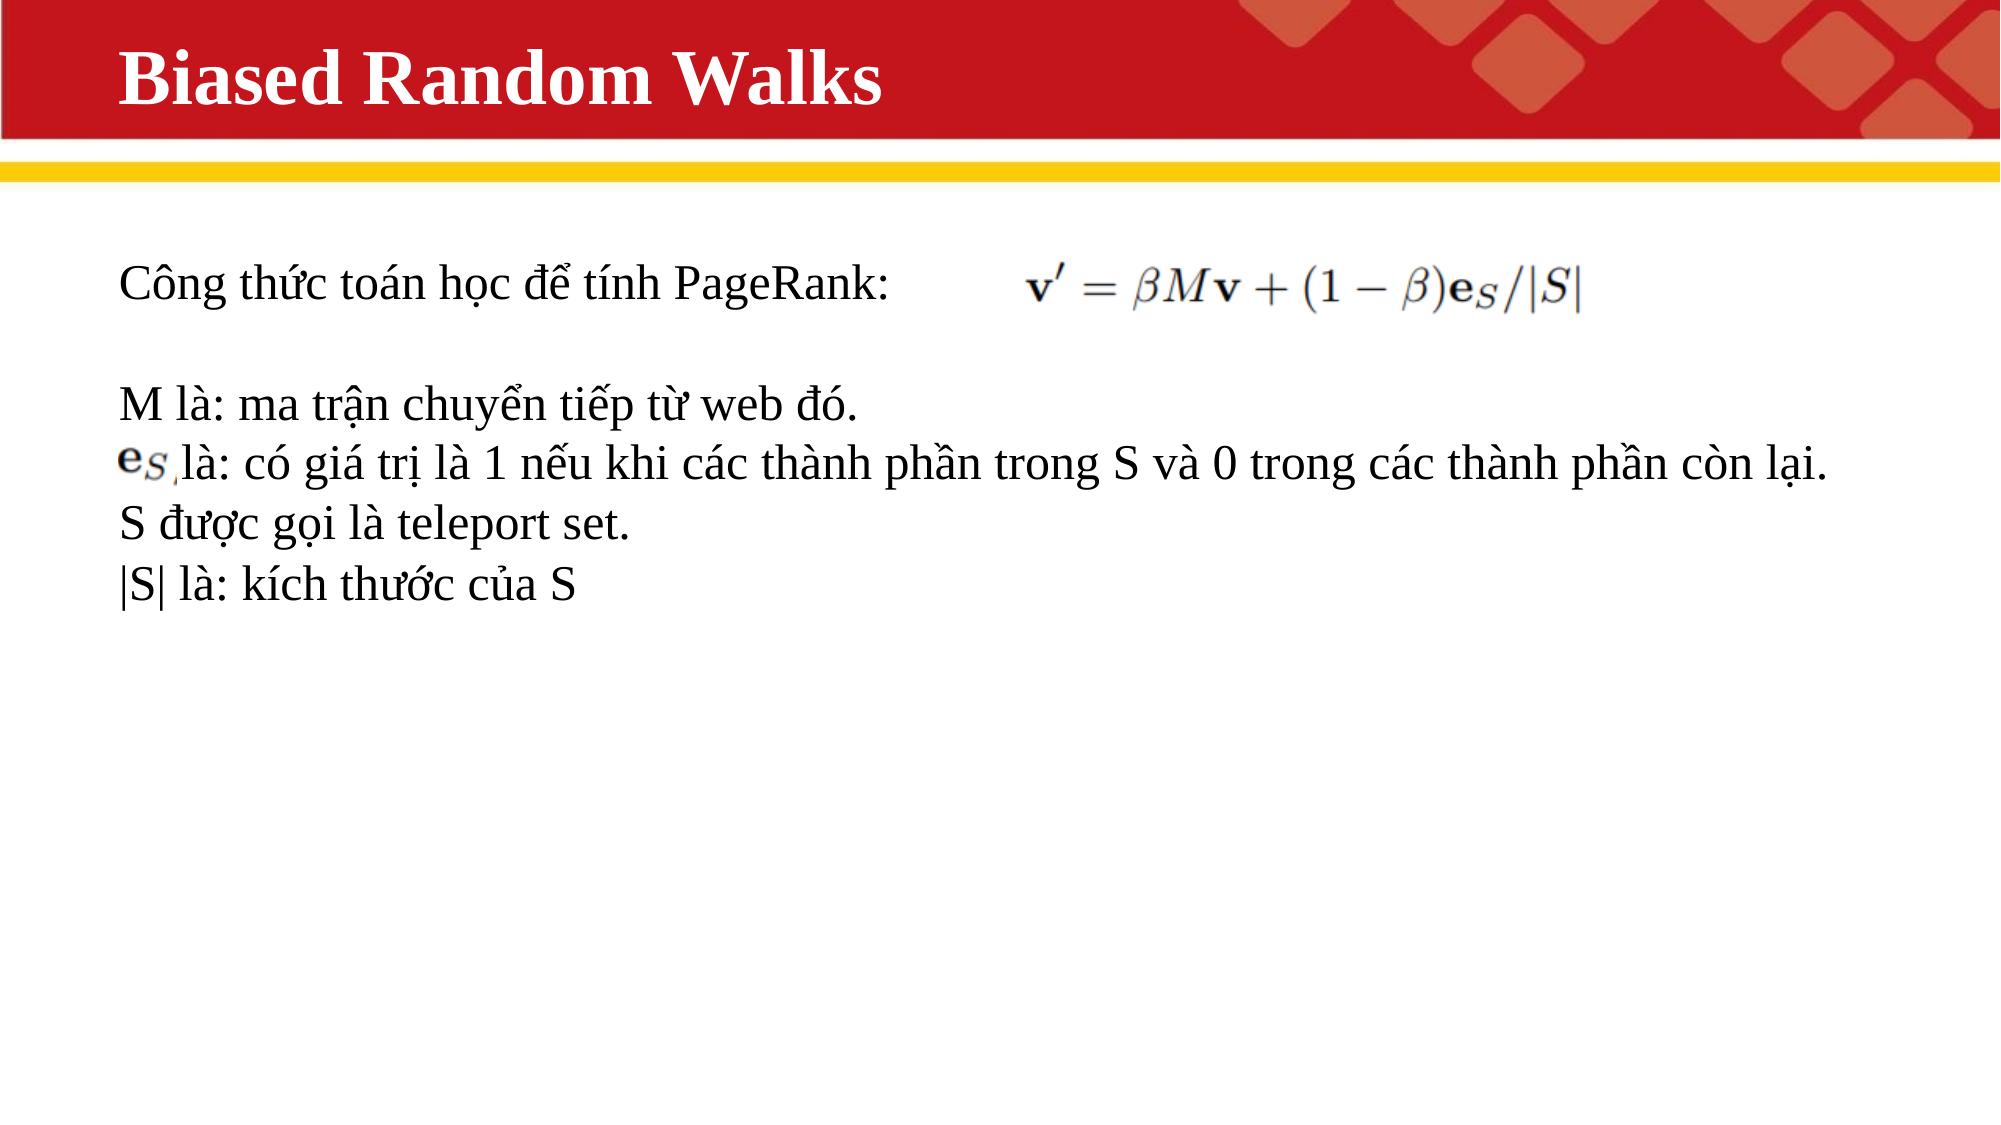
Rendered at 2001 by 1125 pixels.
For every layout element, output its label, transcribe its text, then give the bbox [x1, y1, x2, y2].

picture [118, 437, 177, 490]
list Công thức toán học để tính PageRank: M là: ma trận chuyển tiếp từ web đó. là: có giá trị là 1 nếu khi các thành phần trong S và 0 trong các thành phần còn lại. S được gọi là teleport set. |S| là: kích thước của S [118, 249, 1863, 674]
picture [0, 0, 2000, 192]
picture [999, 237, 1651, 333]
title Biased Random Walks [118, 24, 1600, 121]
